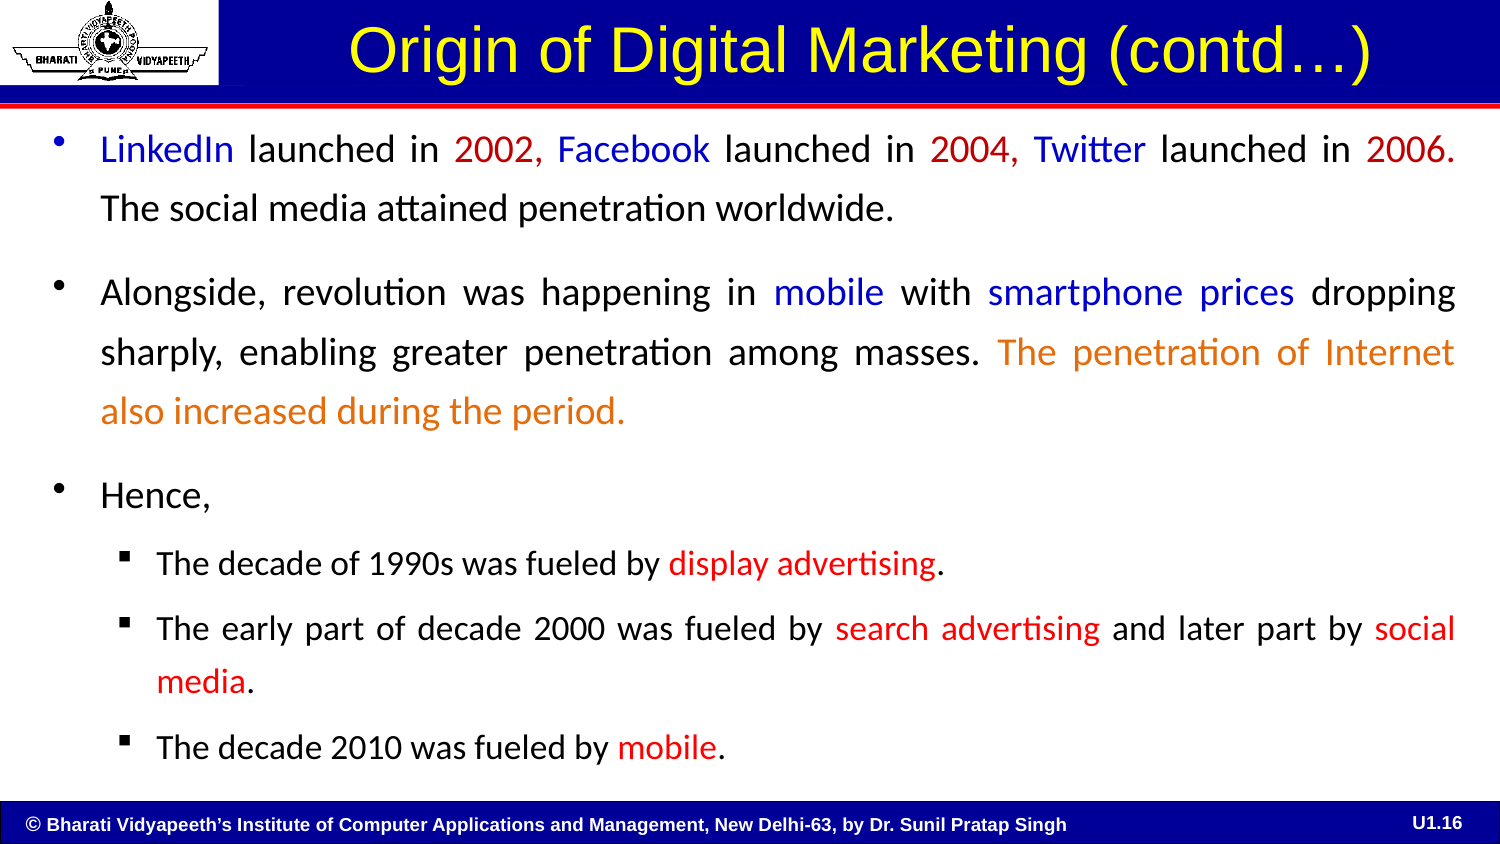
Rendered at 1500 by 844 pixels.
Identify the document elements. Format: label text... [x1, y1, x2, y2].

picture [12, 1, 208, 81]
list LinkedIn launched in 2002, Facebook launched in 2004, Twitter launched in 2006. The social media attained penetration worldwide. Alongside, revolution was happening in mobile with smartphone prices dropping sharply, enabling greater penetration among masses. The penetration of Internet also increased during the period. Hence, The decade of 1990s was fueled by display advertising. The early part of decade 2000 was fueled by search advertising and later part by social media. The decade 2010 was fueled by mobile. [39, 104, 1469, 802]
title Origin of Digital Marketing (contd…) [233, 1, 1488, 83]
